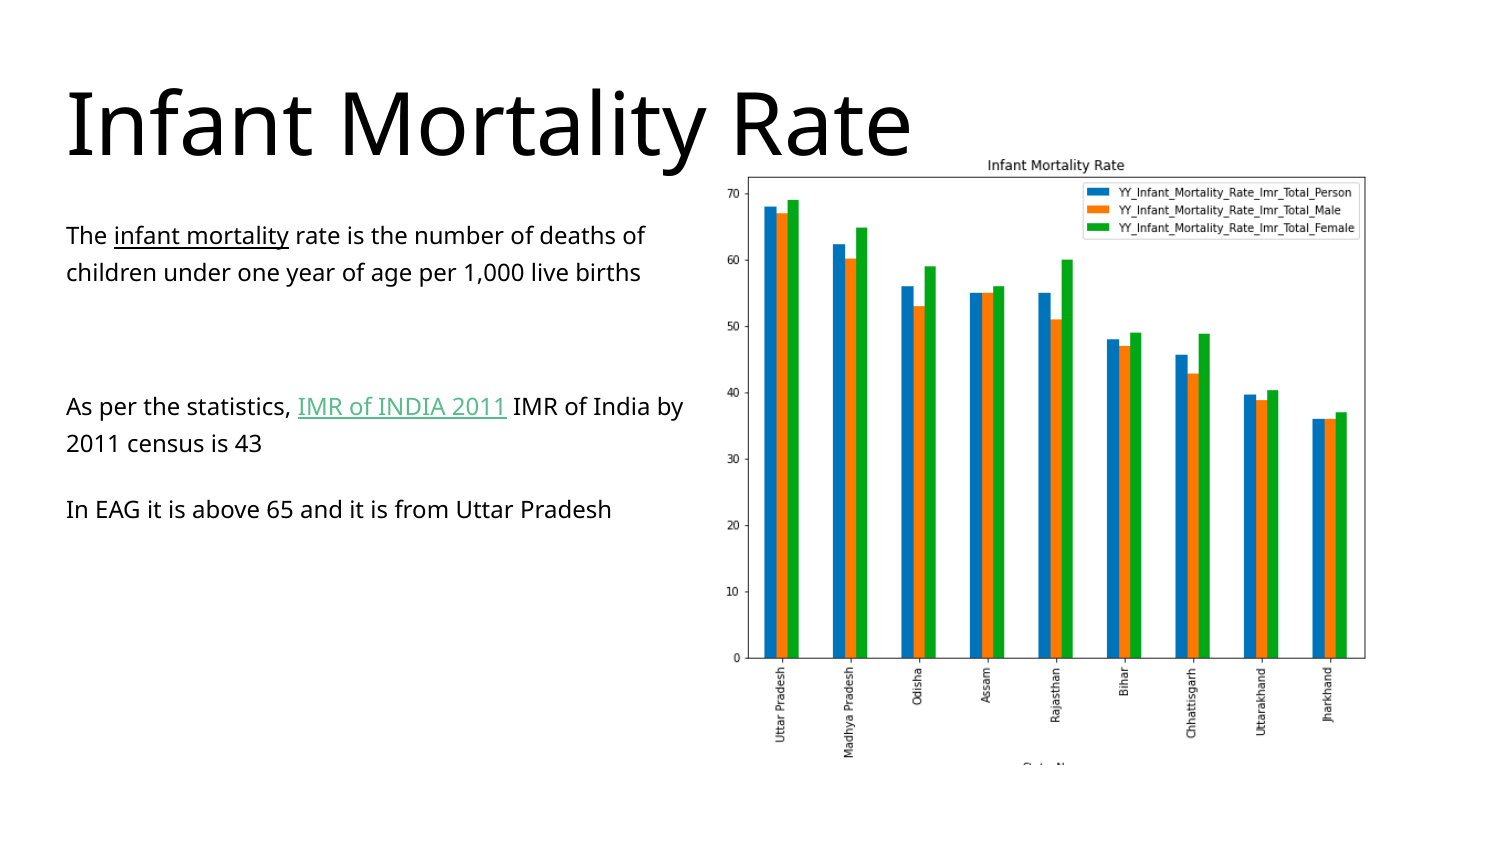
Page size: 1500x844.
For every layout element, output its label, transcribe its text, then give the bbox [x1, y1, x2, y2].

list The infant mortality rate is the number of deaths of children under one year of age per 1,000 live births As per the statistics, IMR of INDIA 2011 IMR of India by 2011 census is 43 In EAG it is above 65 and it is from Uttar Pradesh [51, 200, 701, 752]
title Infant Mortality Rate [51, 51, 1449, 189]
picture [707, 158, 1412, 766]
